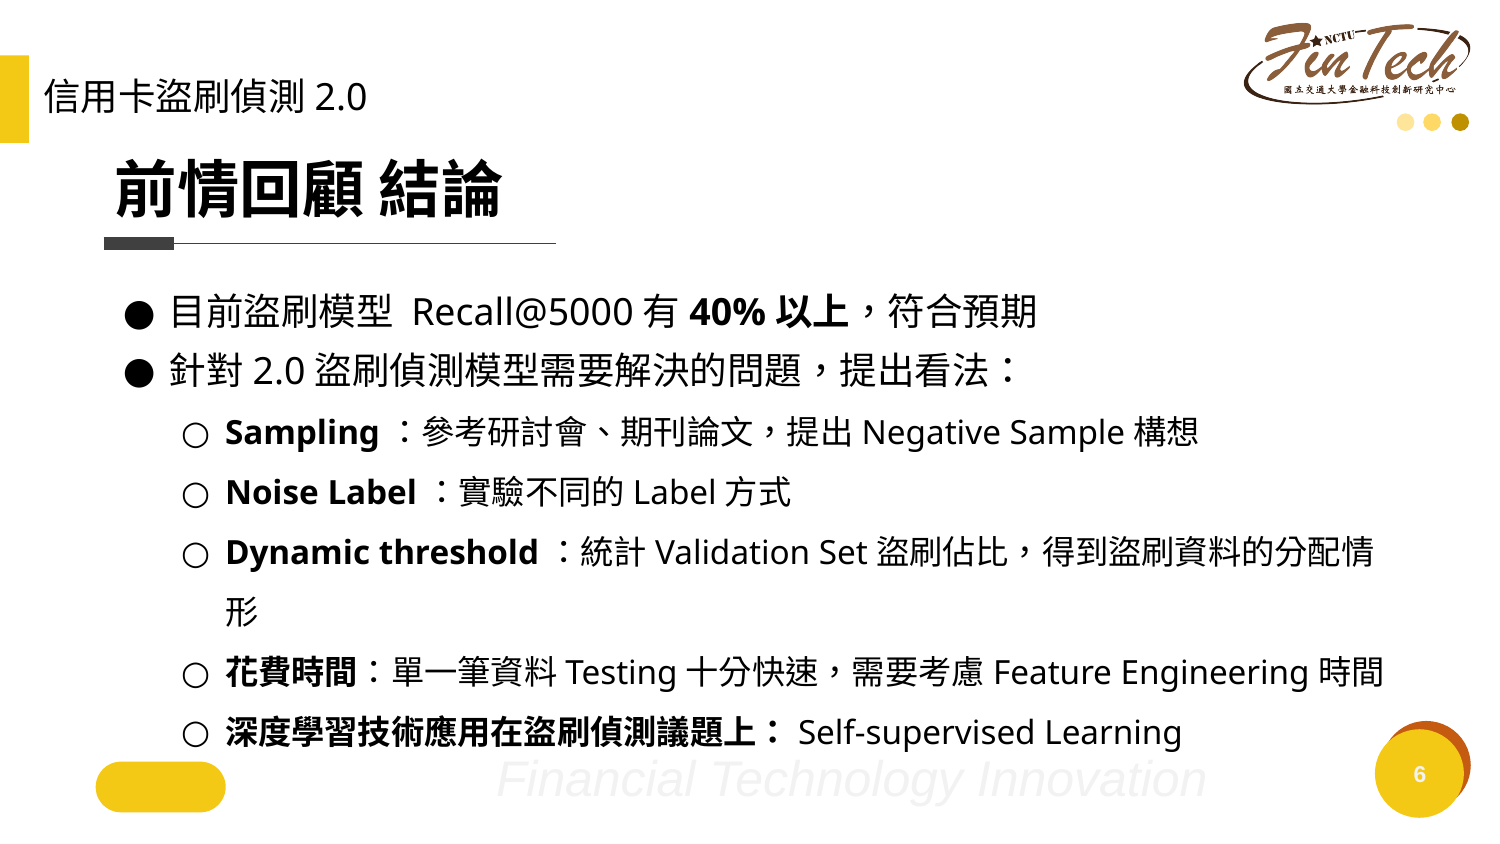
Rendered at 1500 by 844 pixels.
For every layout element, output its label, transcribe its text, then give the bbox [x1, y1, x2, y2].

title 前情回顧 結論 [103, 148, 786, 236]
slide_number ‹#› [1388, 753, 1452, 794]
text_box 目前盜刷模型 Recall@5000有40%以上，符合預期 針對2.0盜刷偵測模型需要解決的問題，提出看法： Sampling：參考研討會、期刊論文，提出Negative Sample構想 Noise Label：實驗不同的Label方式 Dynamic threshold：統計Validation Set盜刷佔比，得到盜刷資料的分配情形 花費時間：單一筆資料Testing十分快速，需要考慮Feature Engineering時間 深度學習技術應用在盜刷偵測議題上：Self-supervised Learning [101, 263, 1399, 676]
text_box 信用卡盜刷偵測2.0 [28, 72, 382, 130]
picture [1239, 14, 1477, 108]
